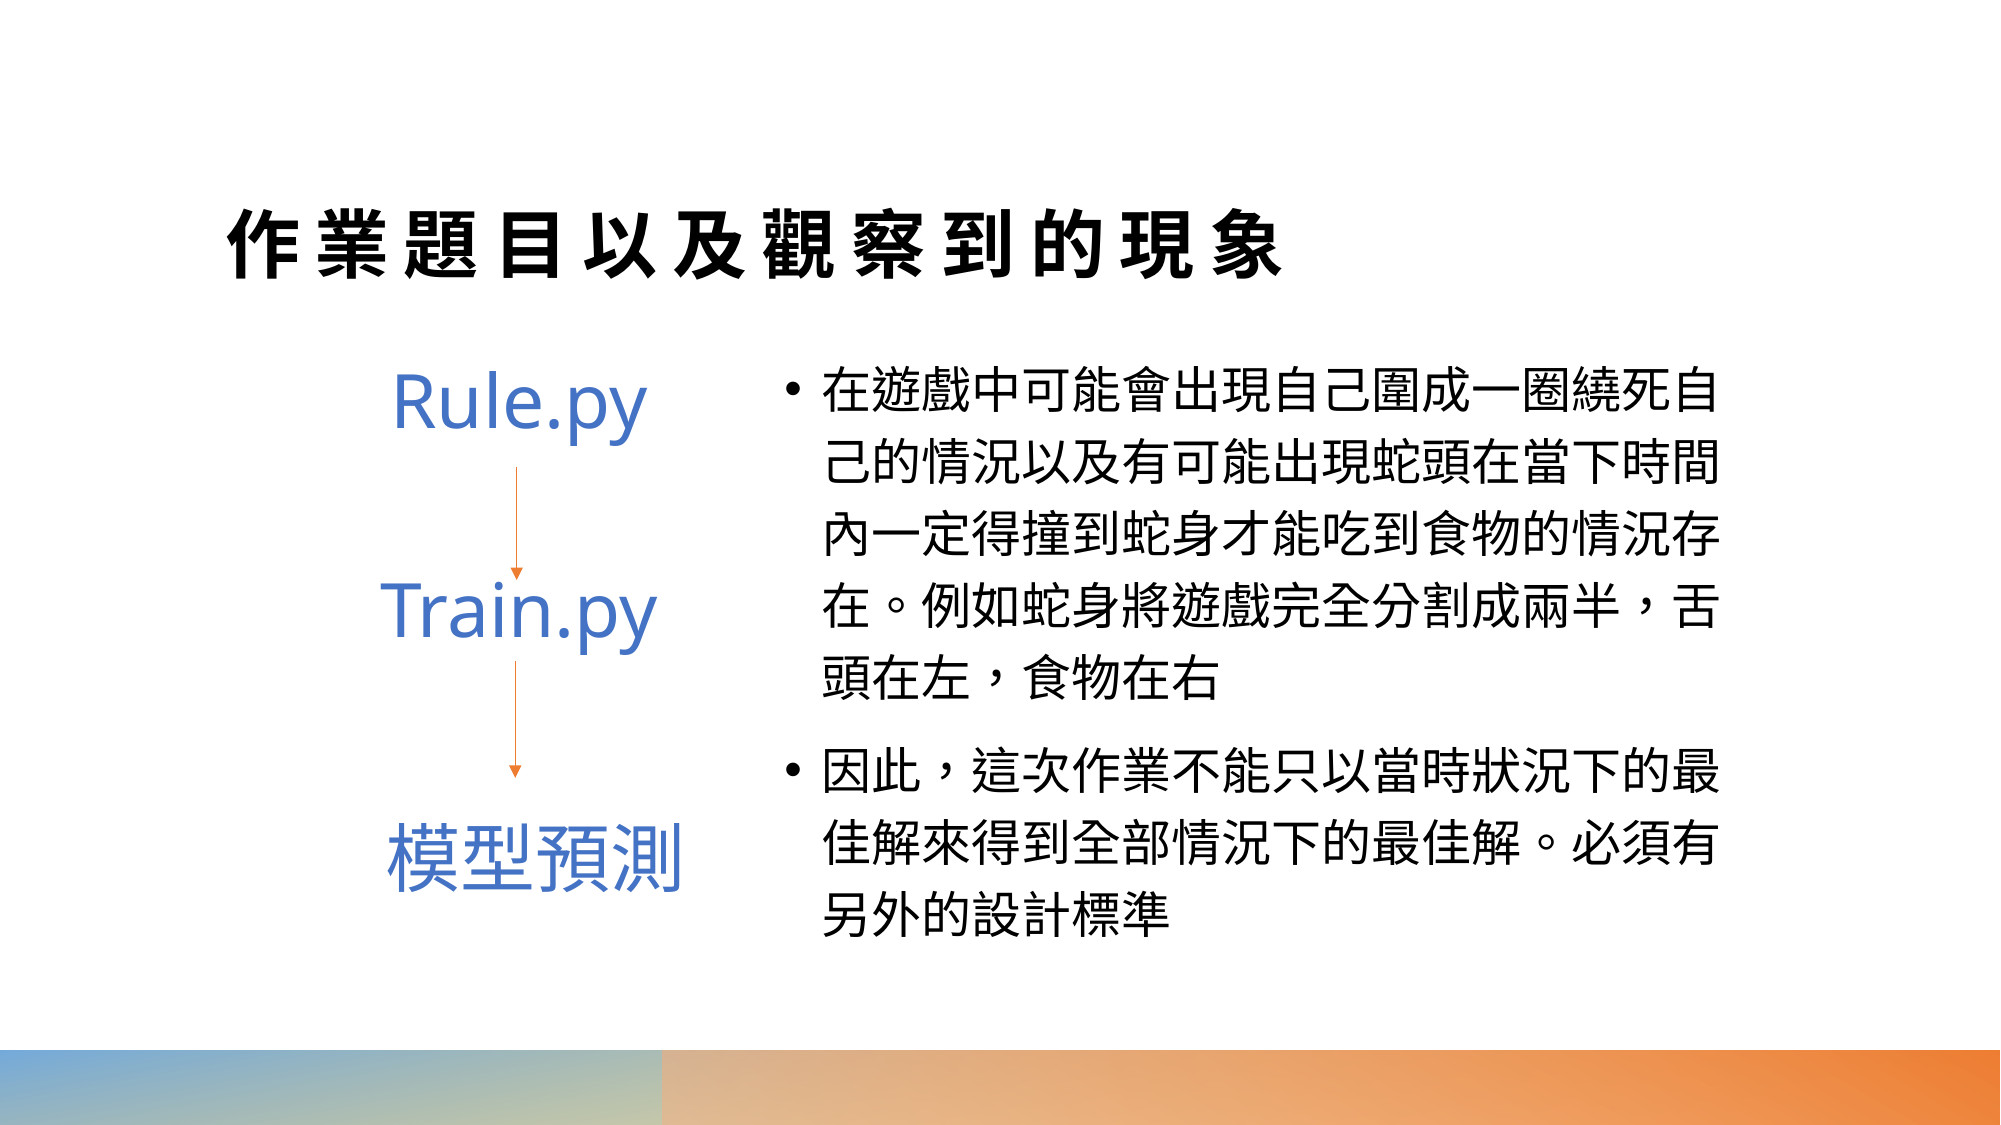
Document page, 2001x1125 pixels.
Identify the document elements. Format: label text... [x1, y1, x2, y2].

text_box 模型預測 [360, 804, 711, 910]
text_box Train.py [360, 554, 678, 660]
title 作業題目以及觀察到的現象 [225, 84, 1905, 288]
text_box Rule.py [360, 346, 678, 452]
list 在遊戲中可能會出現自己圍成一圈繞死自己的情況以及有可能出現蛇頭在當下時間內一定得撞到蛇身才能吃到食物的情況存在。例如蛇身將遊戲完全分割成兩半，舌頭在左，食物在右 因此，這次作業不能只以當時狀況下的最佳解來得到全部情況下的最佳解。必須有另外的設計標準 [784, 346, 1749, 996]
